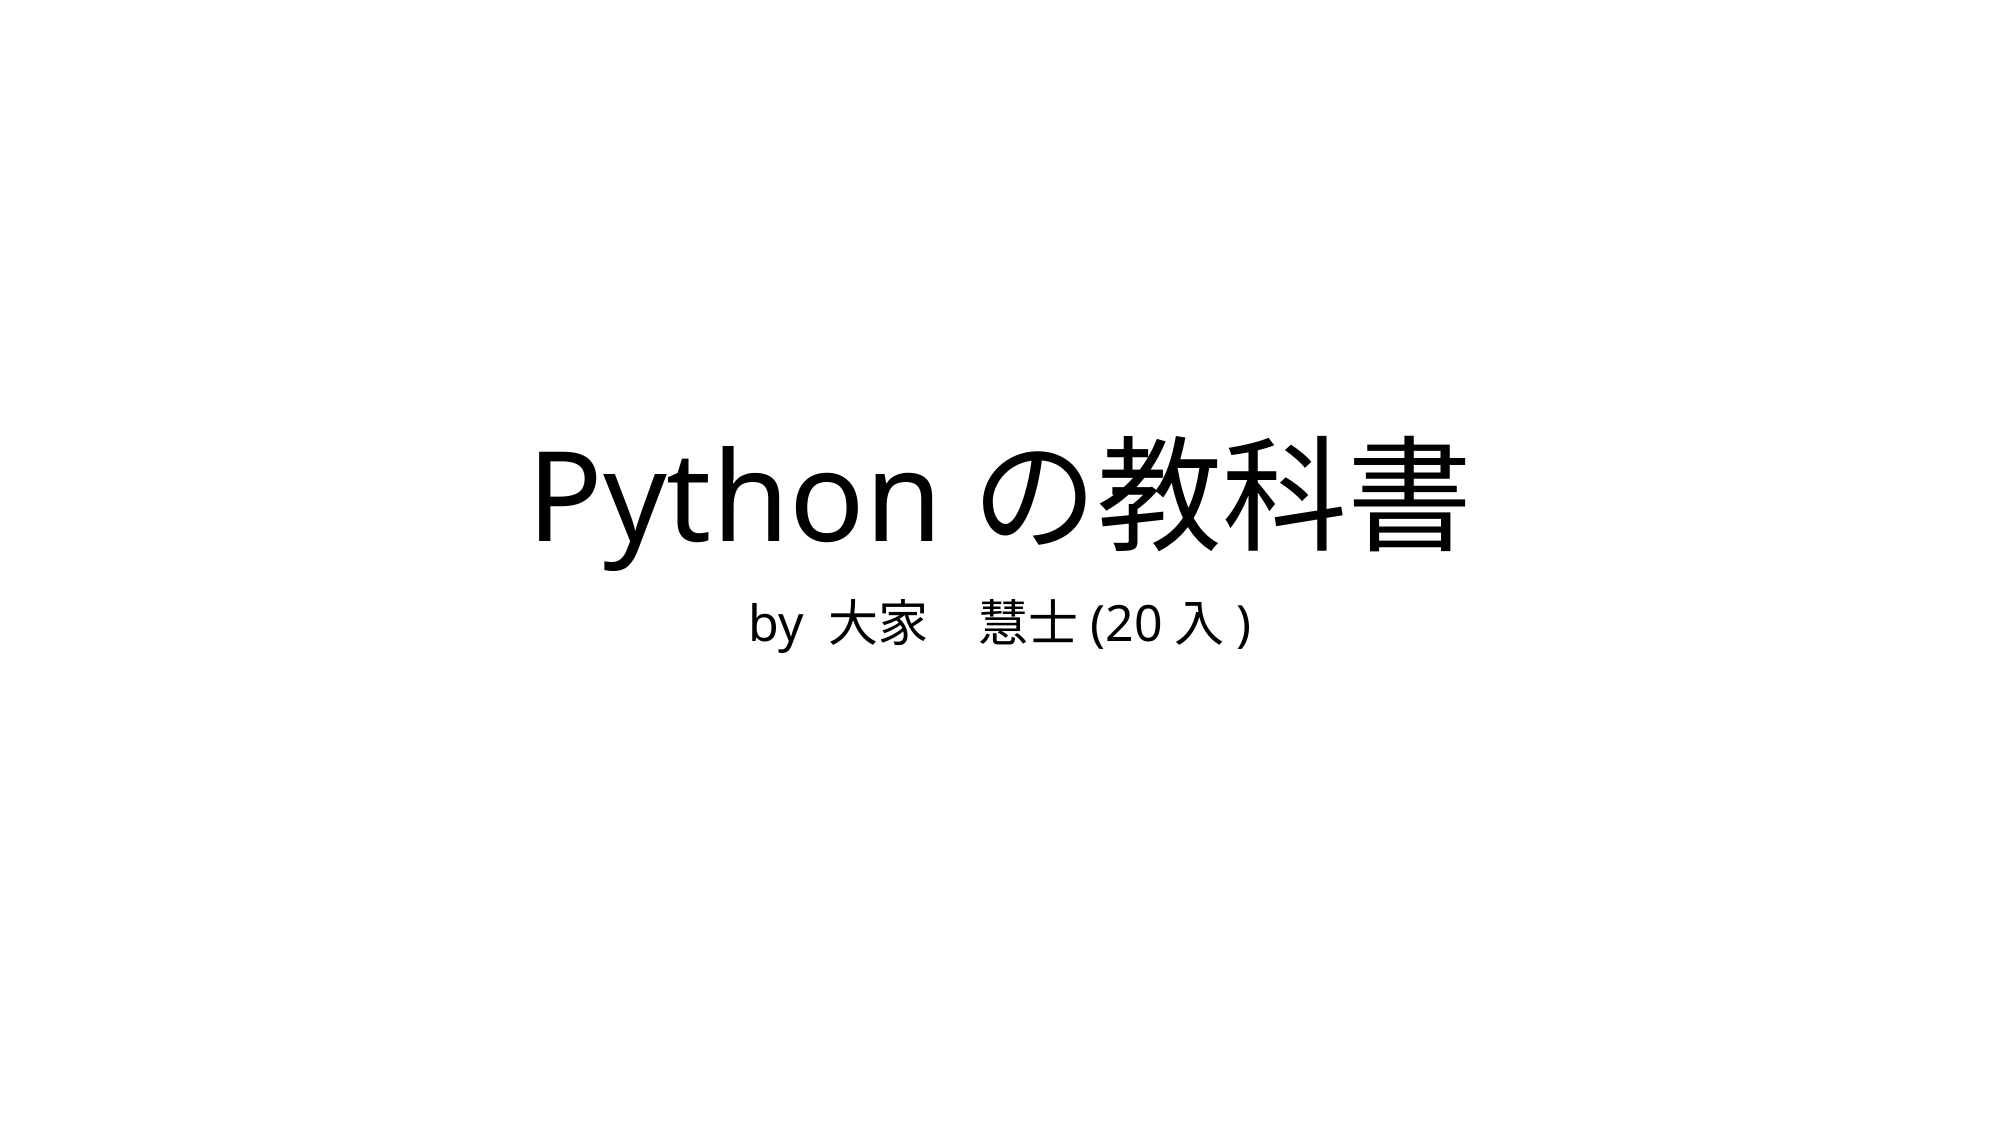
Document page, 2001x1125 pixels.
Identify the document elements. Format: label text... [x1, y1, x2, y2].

subtitle by 大家 慧士(20入) [249, 590, 1750, 863]
title Pythonの教科書 [249, 184, 1750, 576]
